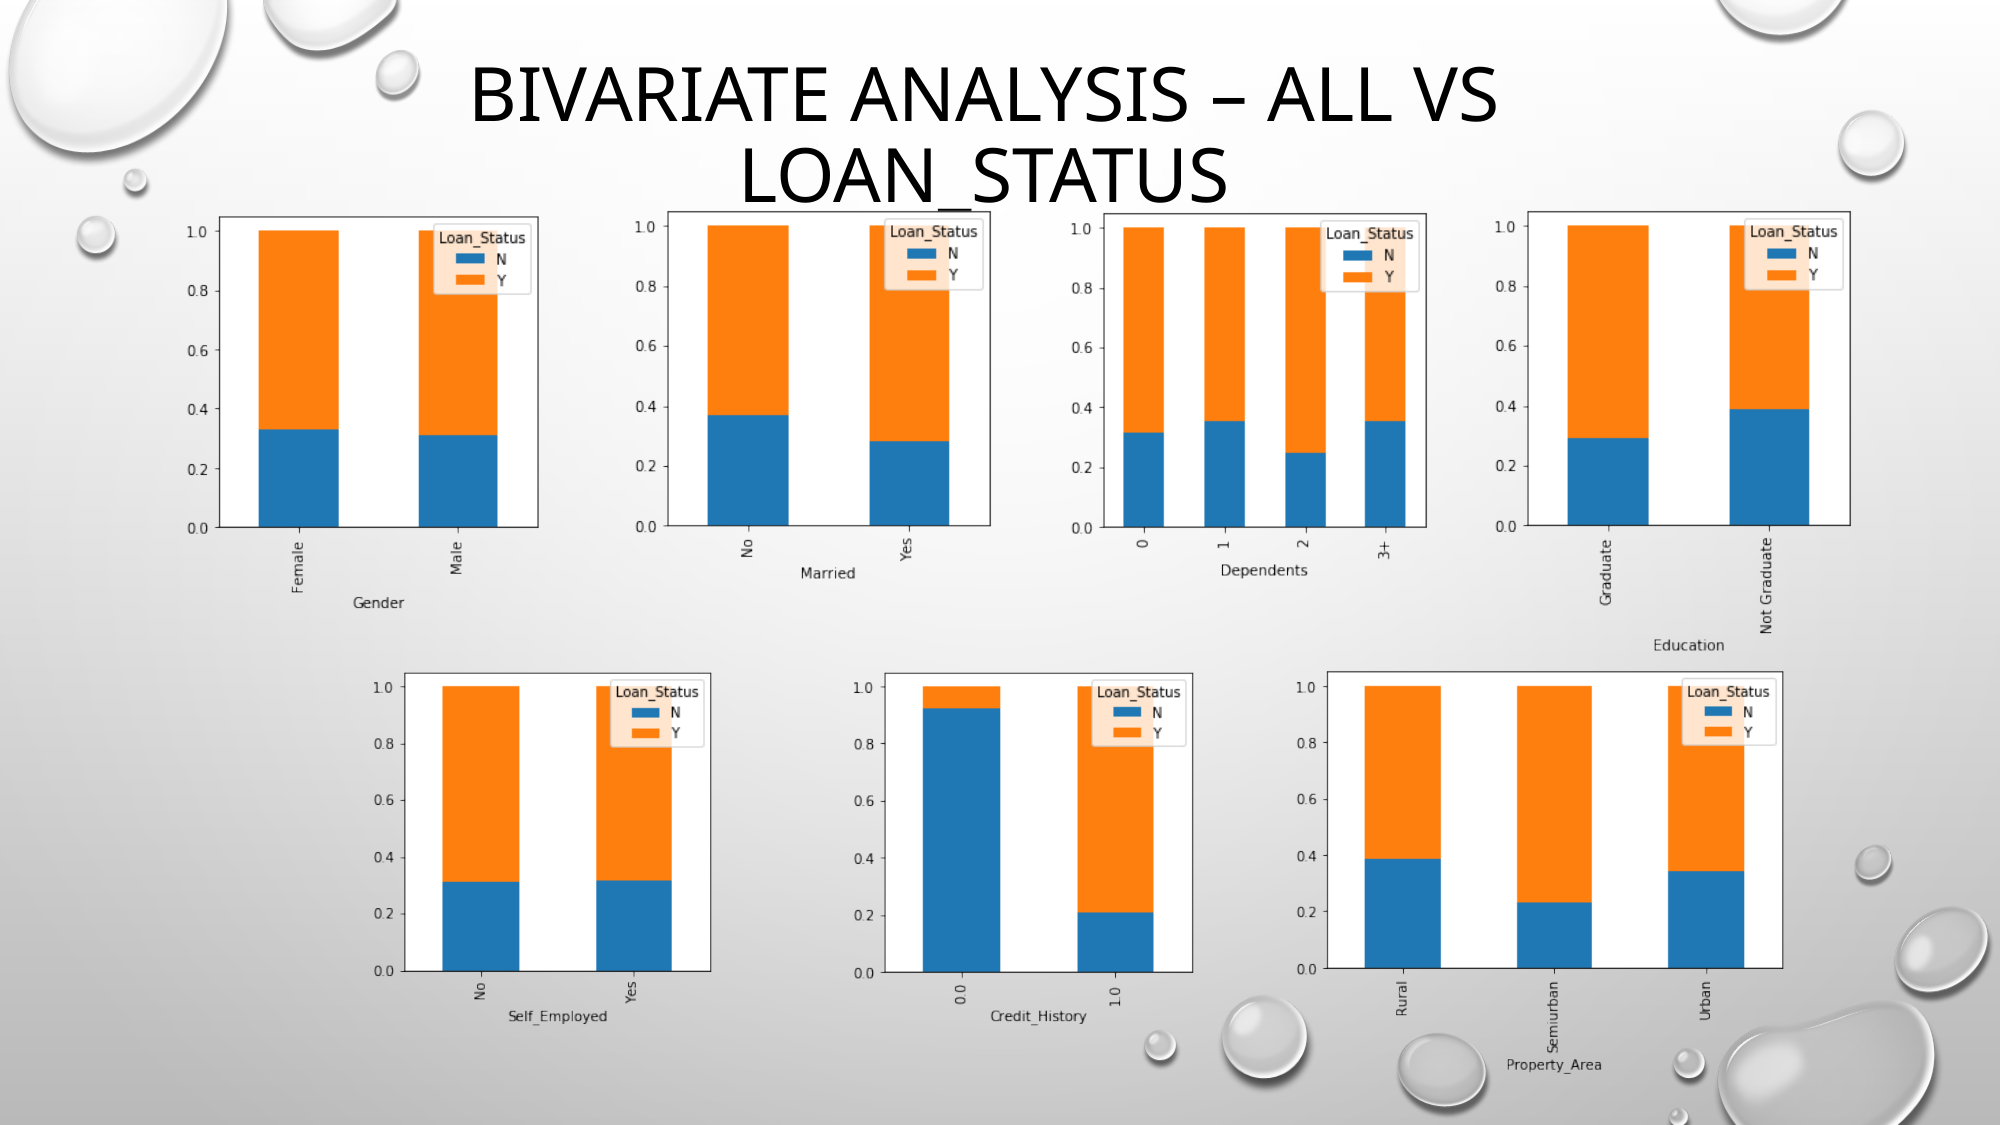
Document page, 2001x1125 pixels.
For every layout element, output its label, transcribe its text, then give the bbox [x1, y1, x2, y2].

picture [0, 0, 2000, 1125]
title Bivariate analysis – all vs loan_status [234, 88, 1735, 187]
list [175, 202, 552, 620]
